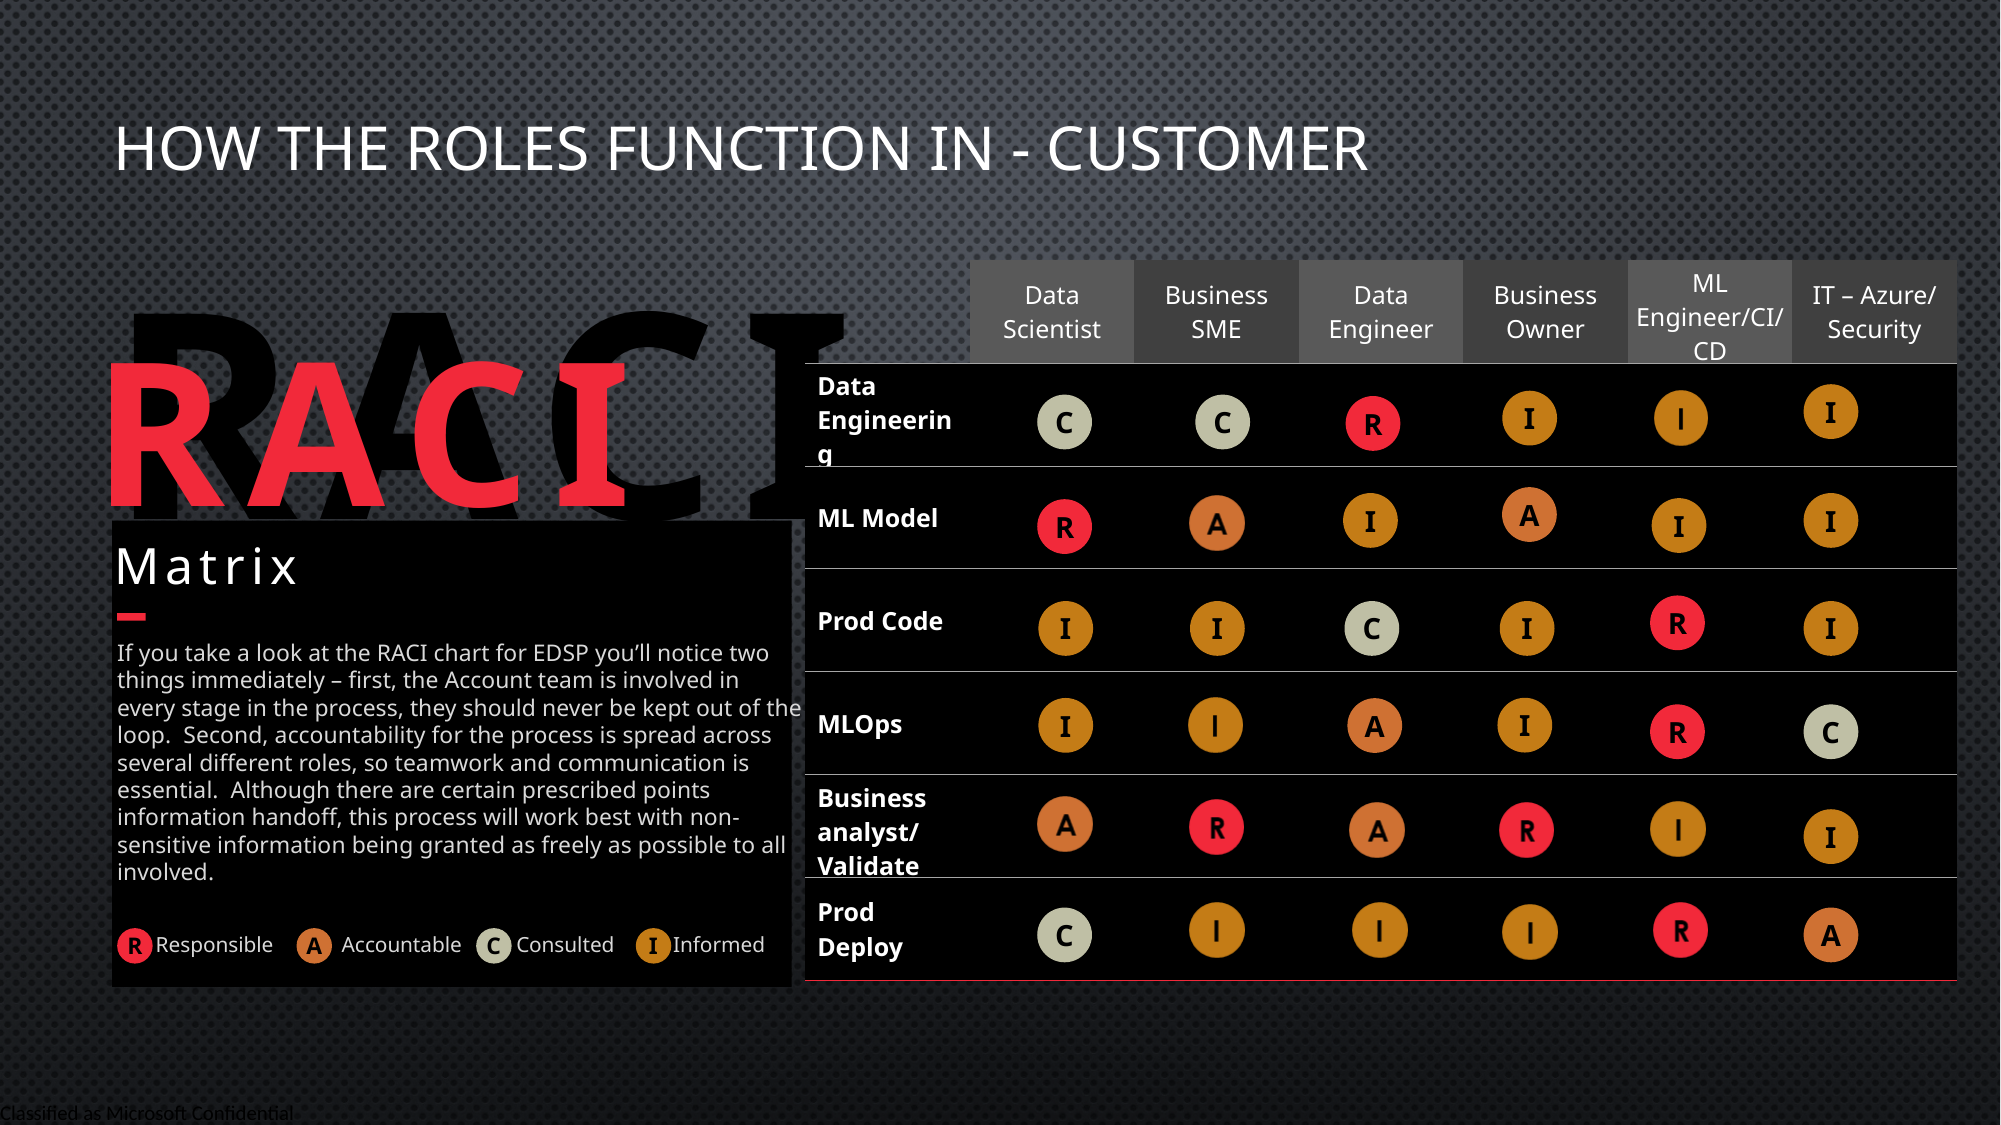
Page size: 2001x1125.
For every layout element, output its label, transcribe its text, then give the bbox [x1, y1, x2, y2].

text_box I [1802, 382, 1860, 441]
table_cell [1628, 878, 1792, 980]
text_box I [1650, 496, 1708, 555]
table_cell [1792, 569, 1957, 671]
picture [1189, 902, 1245, 967]
table_cell [1463, 775, 1628, 877]
title How the roles function in - Customer [98, 102, 1902, 191]
table_cell [1463, 364, 1628, 466]
table_cell [970, 878, 1134, 980]
text_box I [1500, 389, 1559, 448]
text_box I [1036, 599, 1095, 658]
table_cell [1463, 878, 1628, 980]
table_header IT – Azure/ Security [1792, 260, 1957, 363]
text_box [111, 596, 793, 989]
table_cell [970, 467, 1134, 568]
table_cell Data Engineering [838, 364, 970, 466]
picture [1352, 902, 1408, 967]
picture [1037, 796, 1095, 860]
picture [1653, 390, 1709, 454]
text_box C [1035, 905, 1094, 964]
picture [1349, 802, 1407, 867]
table_header Data Engineer [1299, 260, 1463, 363]
text_box I [1498, 599, 1557, 658]
table_cell [1463, 569, 1628, 671]
table_cell [970, 775, 1134, 877]
table_cell [1792, 672, 1957, 774]
table_cell [1299, 878, 1463, 980]
text_box C [1035, 393, 1094, 451]
table_cell [1463, 672, 1628, 774]
text_box I [1495, 696, 1554, 755]
text_box I [1341, 491, 1400, 550]
table_cell [1299, 569, 1463, 671]
text_box C [1193, 393, 1252, 451]
text_box R [1648, 593, 1707, 652]
table_cell [1134, 672, 1299, 774]
picture [1187, 697, 1244, 762]
text_box [116, 612, 147, 622]
text_box I [1188, 599, 1247, 658]
table_header Business SME [1134, 260, 1299, 363]
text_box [116, 927, 766, 964]
text_box R [1648, 702, 1707, 761]
text_box R [1035, 497, 1094, 556]
table_cell [1792, 775, 1957, 877]
table_cell [1134, 467, 1299, 568]
table_cell [1134, 878, 1299, 980]
text_box I [1802, 807, 1860, 866]
table_cell [1628, 775, 1792, 877]
table_header [805, 260, 970, 363]
table_cell [1628, 569, 1792, 671]
picture [1499, 802, 1554, 867]
table_cell ML Model [838, 467, 970, 568]
table_cell [1792, 467, 1957, 568]
picture [1188, 494, 1246, 559]
table_cell [970, 672, 1134, 774]
text_box C [1802, 702, 1860, 761]
table_cell [970, 569, 1134, 671]
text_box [101, 269, 838, 596]
table_cell Prod Deploy [805, 878, 970, 980]
table_cell [1628, 467, 1792, 568]
text_box If you take a look at the RACI chart for EDSP you’ll notice two things immediately – first, the Account team is involved in every stage in the process, they should never be kept out of the loop. Second, accountability for the process is spread across several different roles, so teamwork and communication is essential. Although there are certain prescribed points information handoff, this process will work best with non-sensitive information being granted as freely as possible to all involved. [117, 638, 805, 886]
picture [1652, 902, 1708, 966]
table_cell MLOps [805, 672, 970, 774]
table_header ML Engineer/CI/CD [1628, 260, 1792, 363]
table_cell [1134, 775, 1299, 877]
table_cell [1463, 467, 1628, 568]
text_box I [1802, 491, 1860, 550]
table_cell [1792, 364, 1957, 466]
table_cell [1299, 672, 1463, 774]
text_box R [1344, 394, 1402, 453]
table_cell [1134, 364, 1299, 466]
text_box A [1802, 905, 1860, 964]
table_cell [1134, 569, 1299, 671]
table_cell Prod Code [805, 569, 970, 671]
text_box A [1500, 485, 1559, 544]
picture [1189, 799, 1244, 863]
picture [1650, 800, 1707, 865]
table_cell Business analyst/ Validate [805, 775, 970, 877]
text_box C [1342, 599, 1401, 658]
table_cell [1299, 775, 1463, 877]
table_header Data Scientist [970, 260, 1134, 363]
table_header Business Owner [1463, 260, 1628, 363]
text_box I [1036, 696, 1095, 755]
picture [1501, 903, 1558, 968]
text_box I [1802, 599, 1860, 658]
table_cell [970, 364, 1134, 466]
table_cell [1792, 878, 1957, 980]
text_box A [1345, 696, 1404, 755]
table_cell [1299, 467, 1463, 568]
table_cell [1628, 672, 1792, 774]
table_cell [1628, 364, 1792, 466]
table_cell [1299, 364, 1463, 466]
